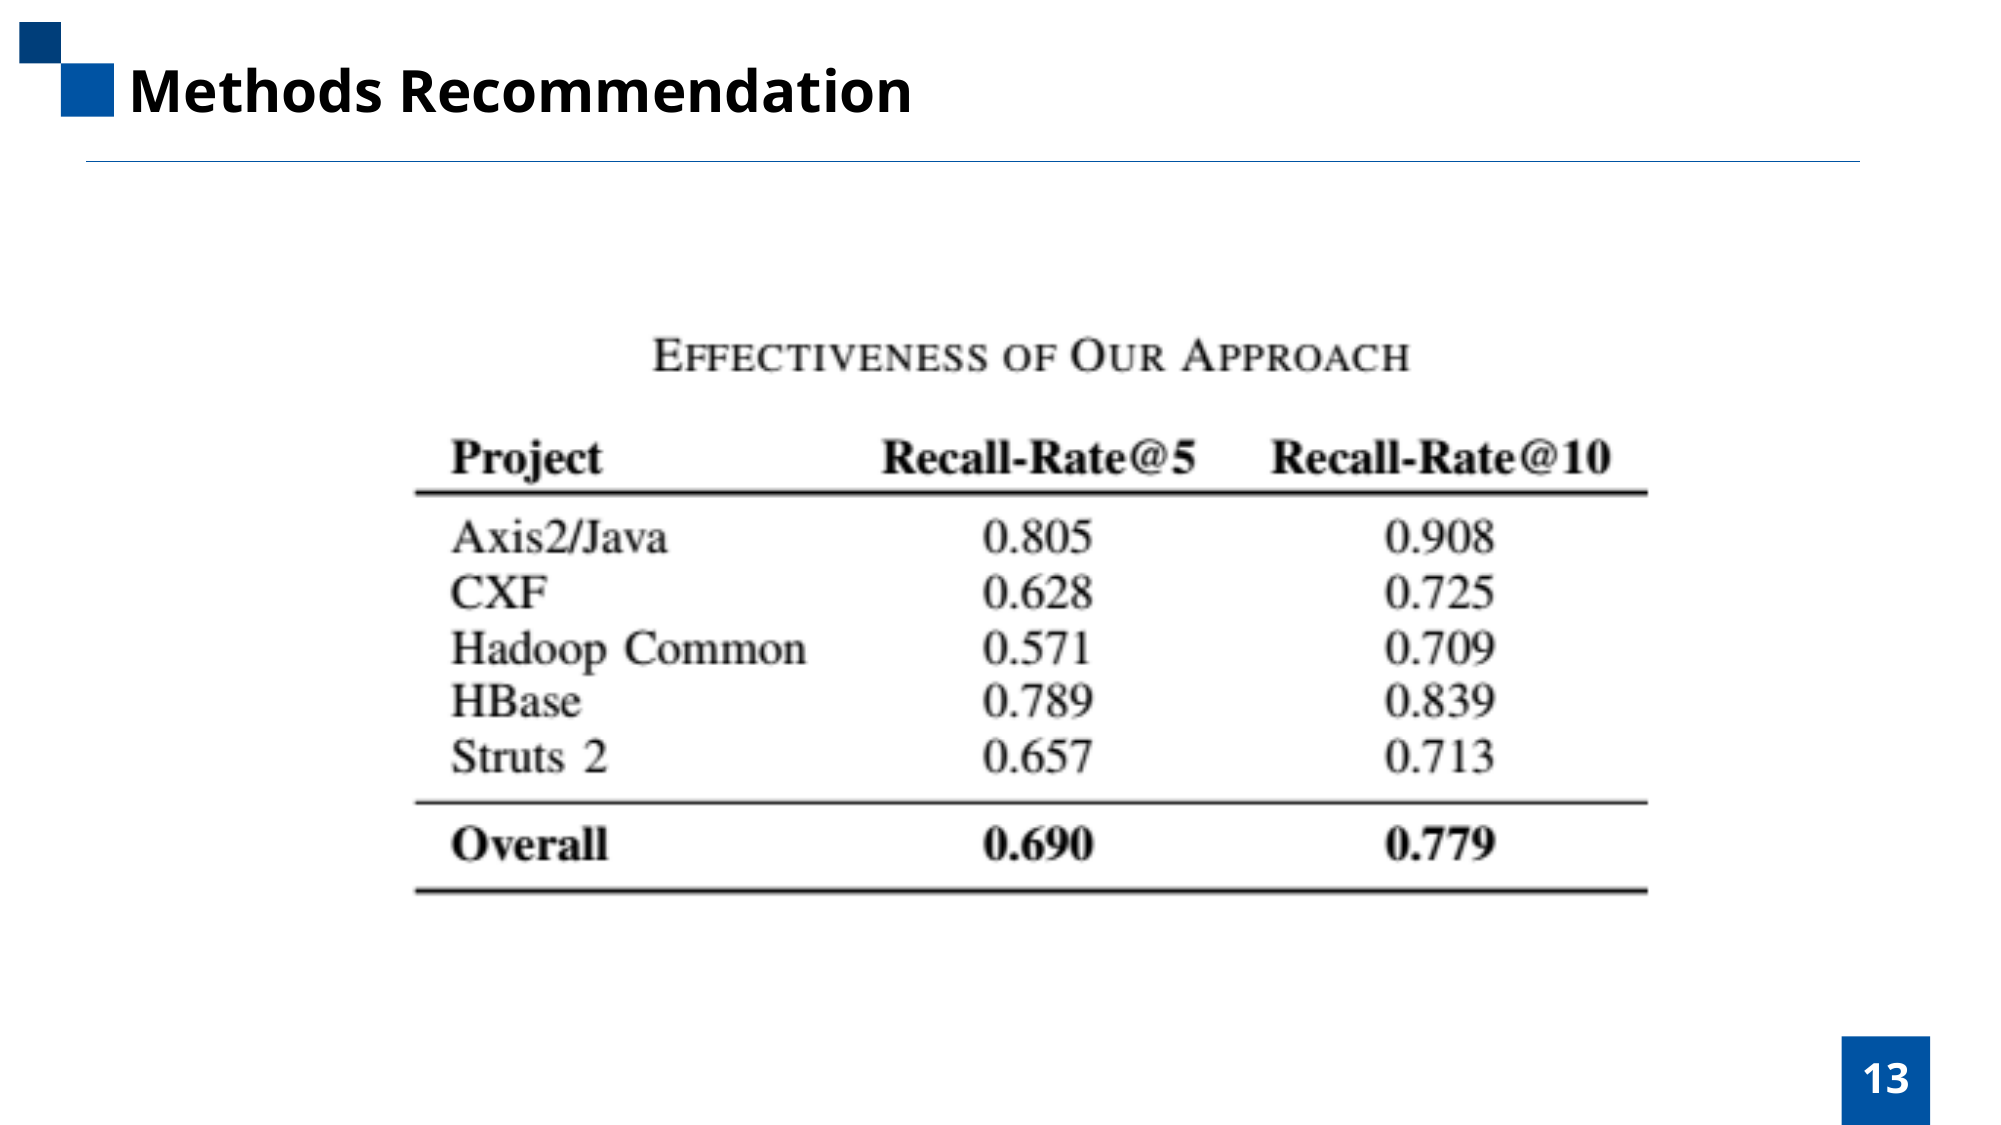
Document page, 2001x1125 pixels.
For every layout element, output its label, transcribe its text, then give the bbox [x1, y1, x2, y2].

picture [367, 328, 1719, 949]
slide_number 13 [1771, 1050, 2000, 1111]
text_box Methods Recommendation [113, 47, 1772, 132]
